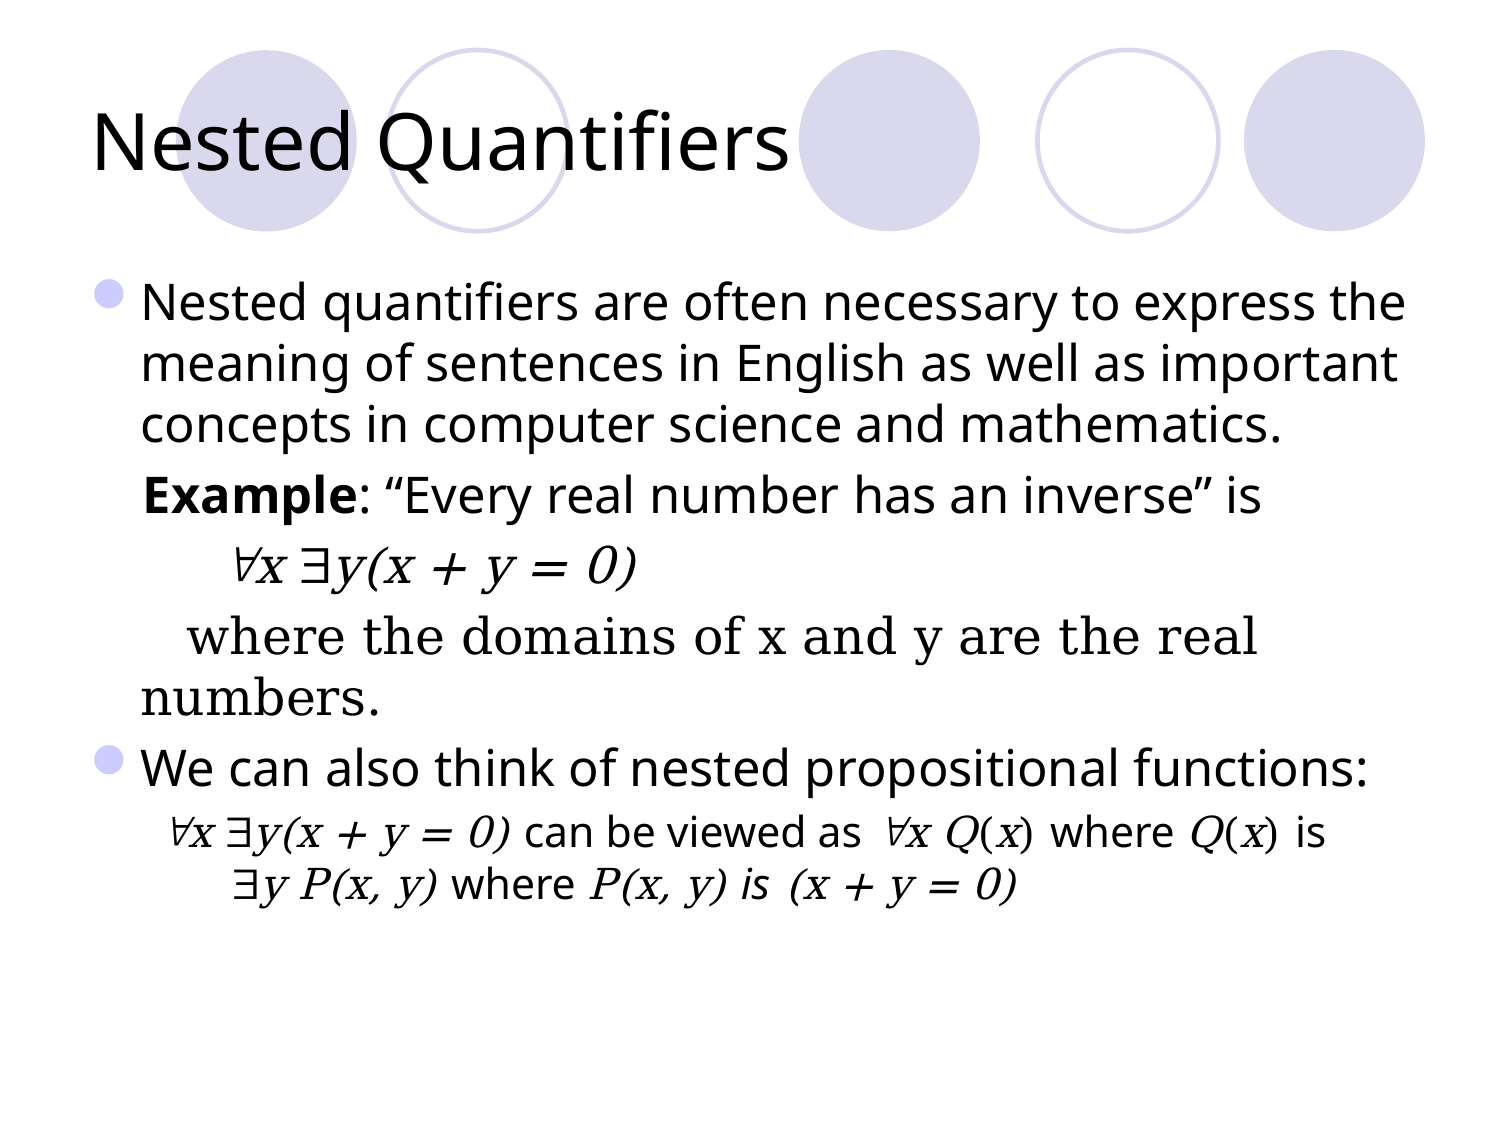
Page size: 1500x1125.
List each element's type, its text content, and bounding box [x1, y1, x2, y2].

title Nested Quantifiers [75, 45, 1425, 233]
list Nested quantifiers are often necessary to express the meaning of sentences in English as well as important concepts in computer science and mathematics. Example: “Every real number has an inverse” is x y(x + y = 0) where the domains of x and y are the real numbers. We can also think of nested propositional functions: x y(x + y = 0) can be viewed as x Q(x) where Q(x) is y P(x, y) where P(x, y) is (x + y = 0) [75, 262, 1425, 1006]
